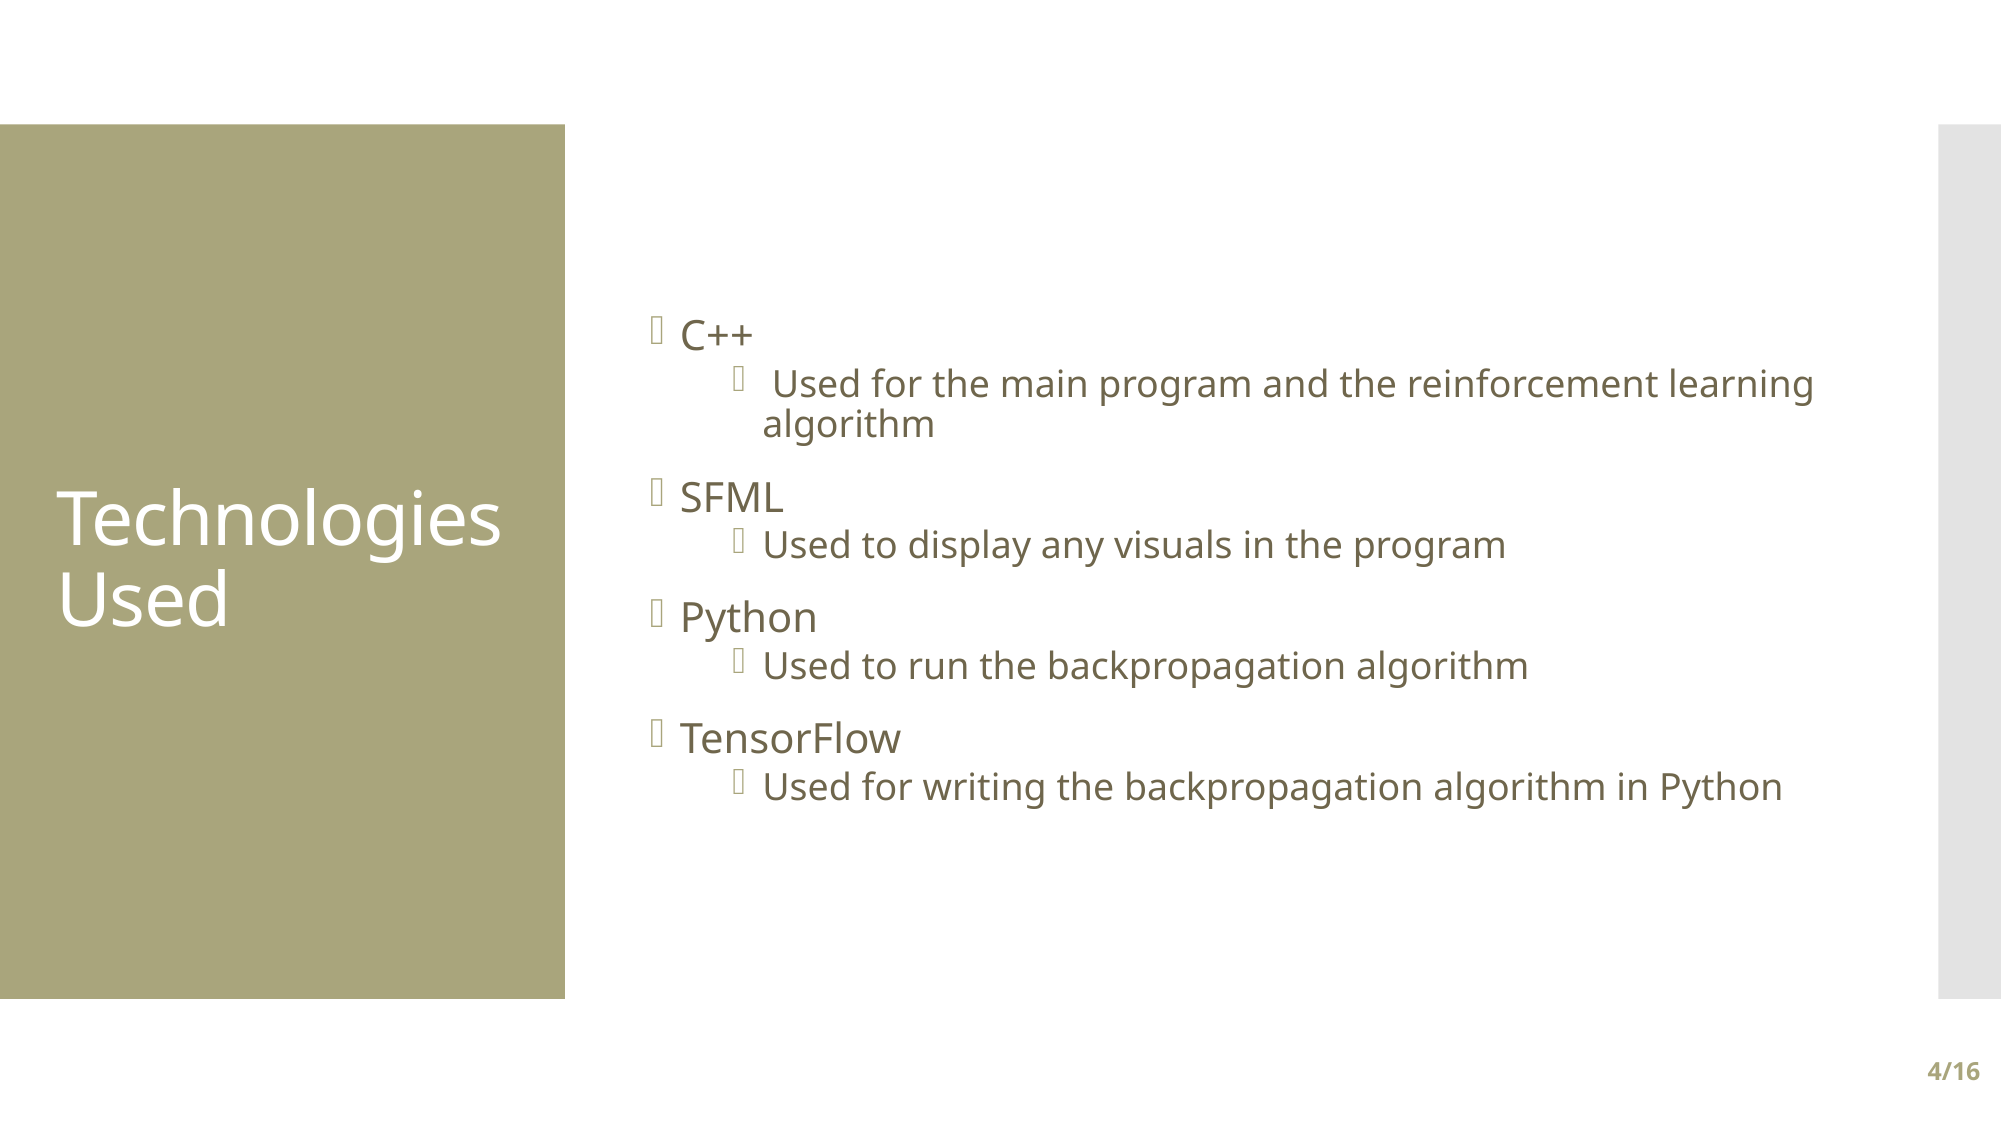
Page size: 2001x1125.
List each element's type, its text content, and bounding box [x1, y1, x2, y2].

list C++ Used for the main program and the reinforcement learning algorithm SFML Used to display any visuals in the program Python Used to run the backpropagation algorithm TensorFlow Used for writing the backpropagation algorithm in Python [634, 141, 1835, 982]
slide_number 4/16 [1744, 1042, 1996, 1103]
title Technologies Used [41, 184, 525, 940]
